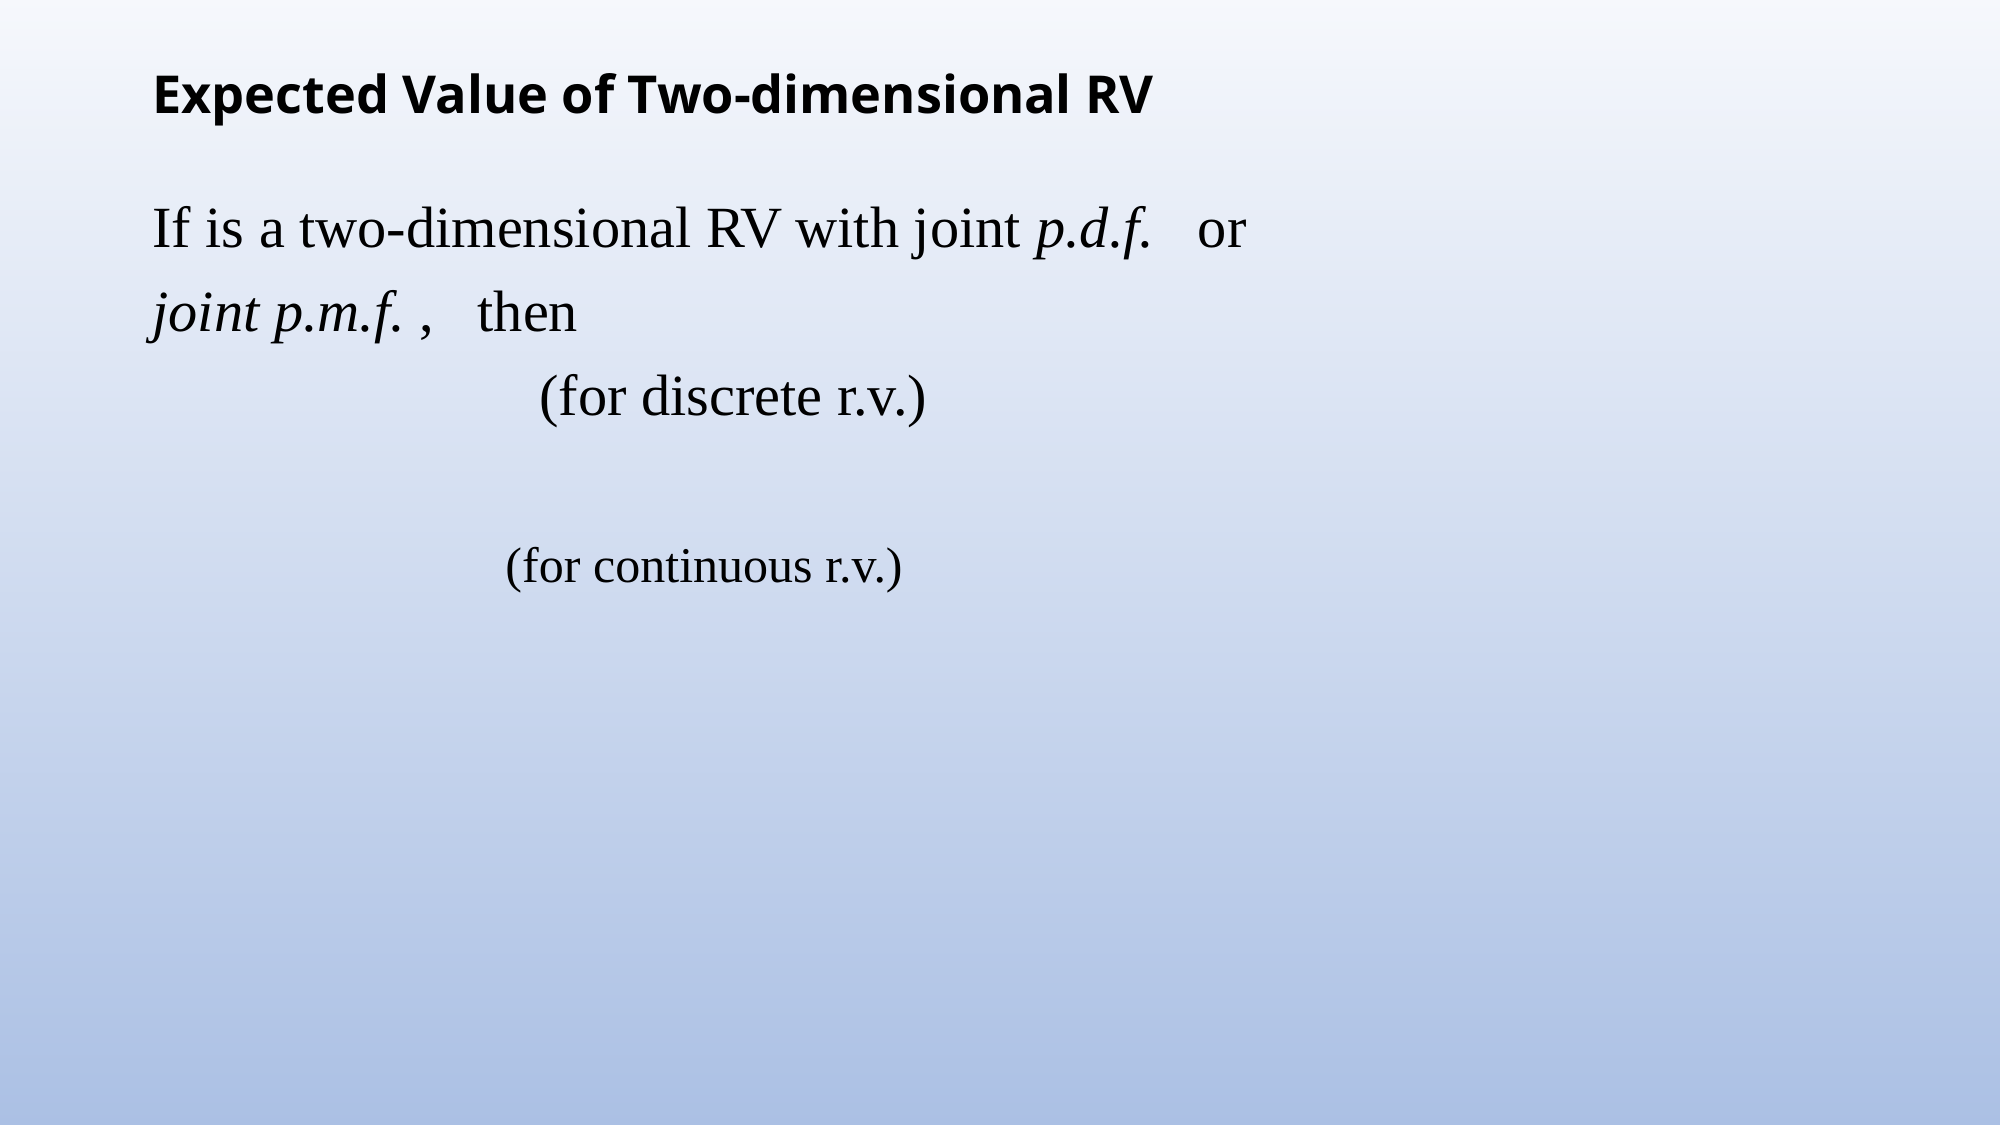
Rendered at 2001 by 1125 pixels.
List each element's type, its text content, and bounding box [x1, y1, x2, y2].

title Expected Value of Two-dimensional RV [137, 59, 1863, 134]
